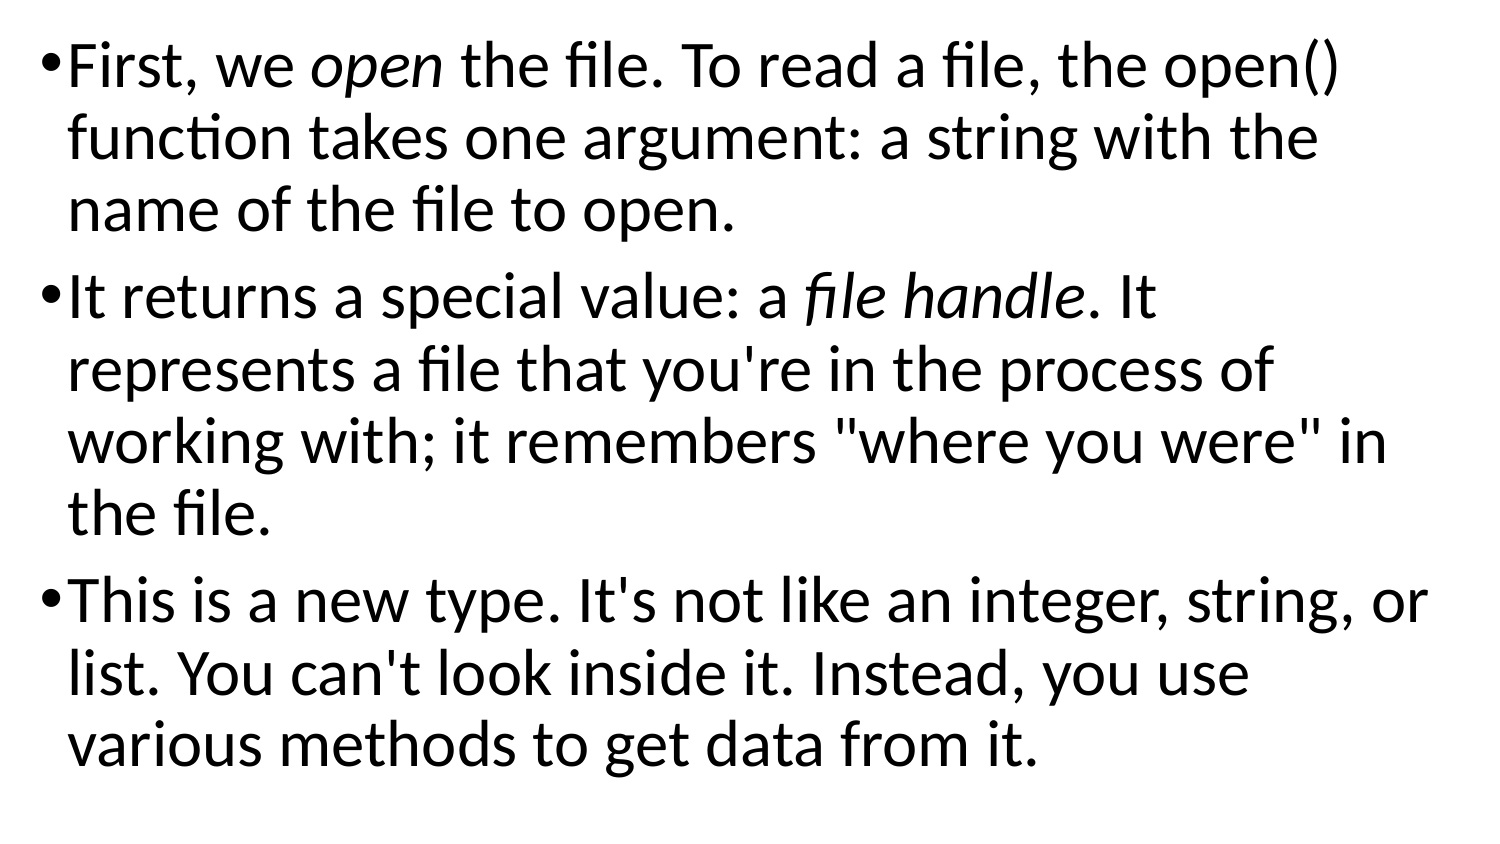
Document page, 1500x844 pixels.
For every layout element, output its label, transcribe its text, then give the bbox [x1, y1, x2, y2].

list First, we open the file. To read a file, the open() function takes one argument: a string with the name of the file to open. It returns a special value: a file handle. It represents a file that you're in the process of working with; it remembers "where you were" in the file. This is a new type. It's not like an integer, string, or list. You can't look inside it. Instead, you use various methods to get data from it. [24, 22, 1475, 819]
